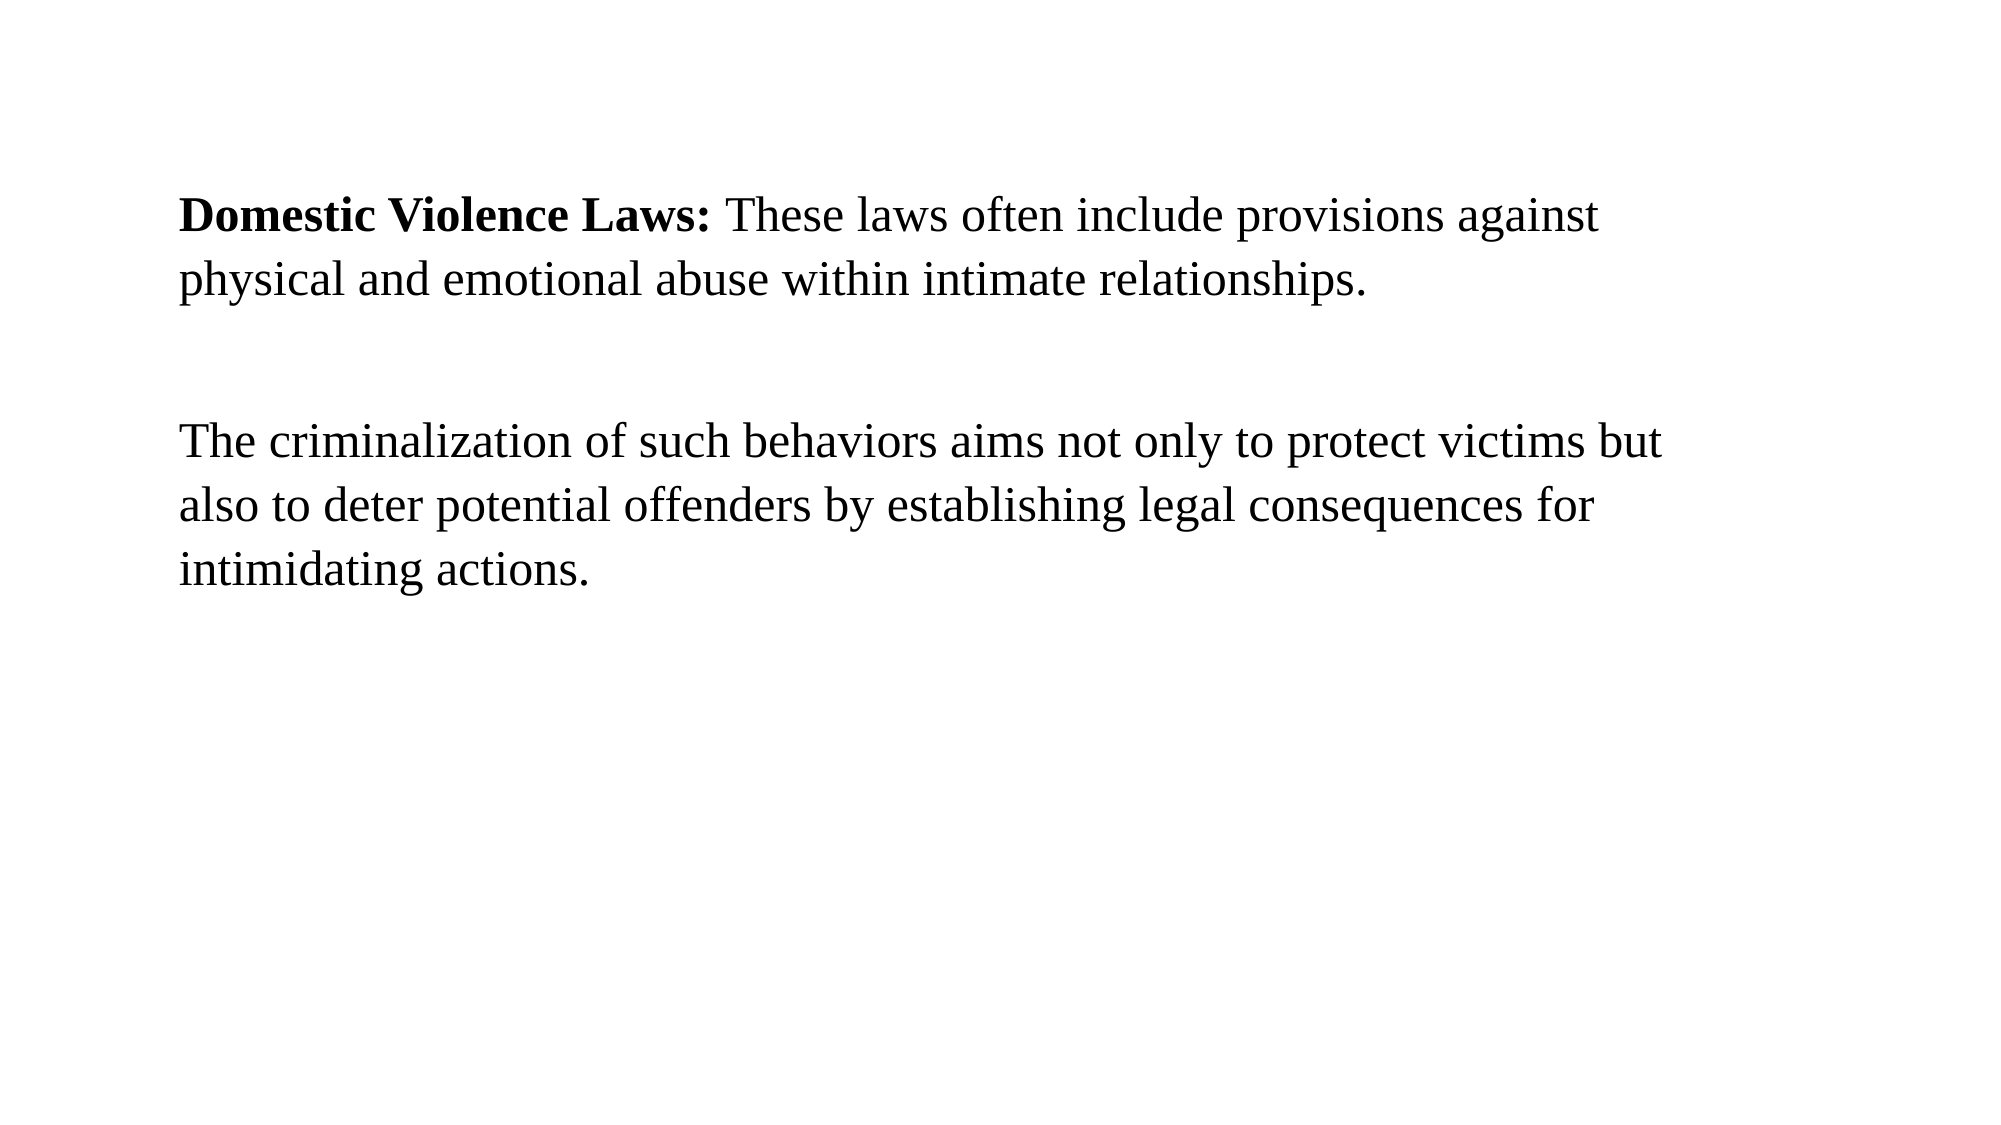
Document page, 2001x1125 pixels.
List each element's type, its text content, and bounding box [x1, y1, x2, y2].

text_box Domestic Violence Laws: These laws often include provisions against physical and emotional abuse within intimate relationships. The criminalization of such behaviors aims not only to protect victims but also to deter potential offenders by establishing legal consequences for intimidating actions. [163, 169, 1760, 604]
